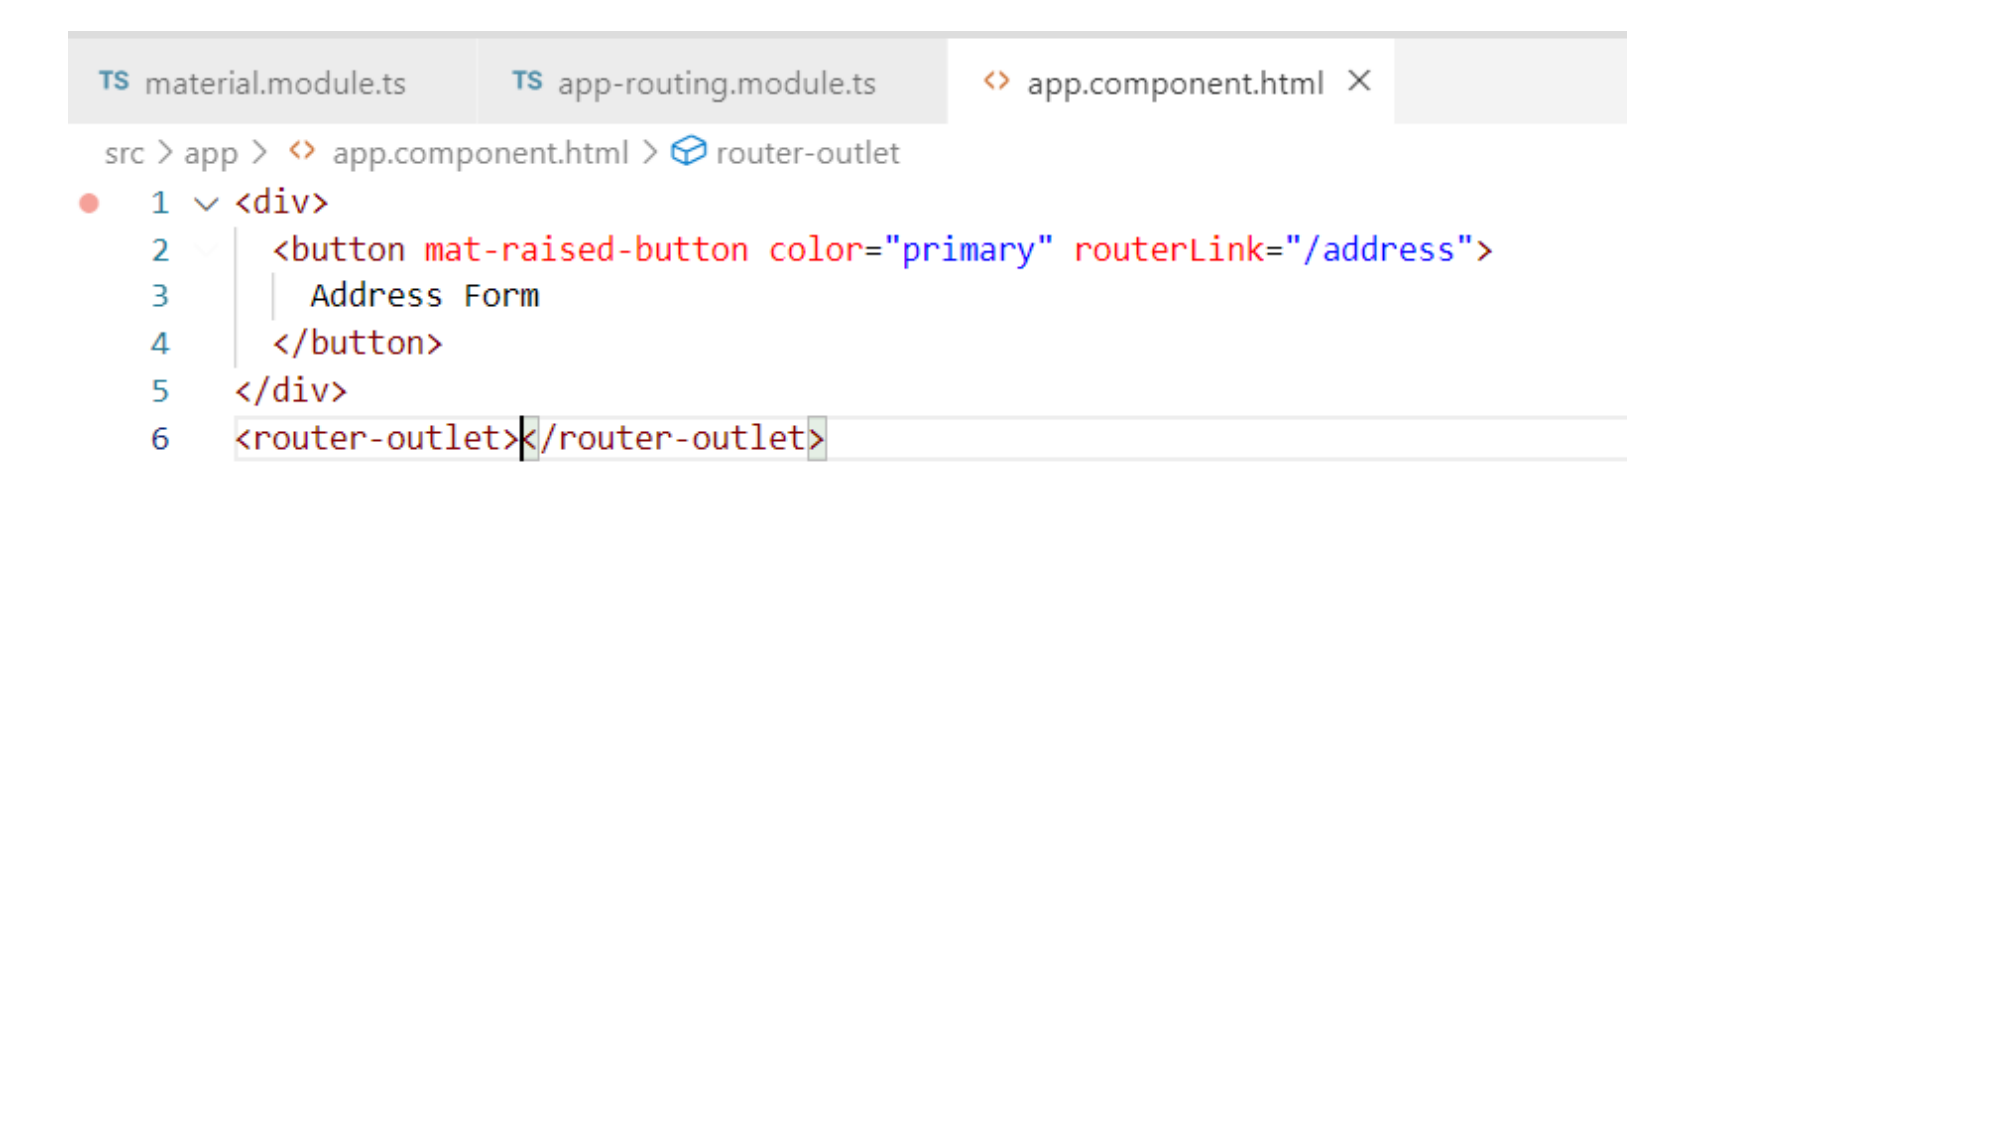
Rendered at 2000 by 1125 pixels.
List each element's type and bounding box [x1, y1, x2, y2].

picture [68, 31, 1627, 563]
